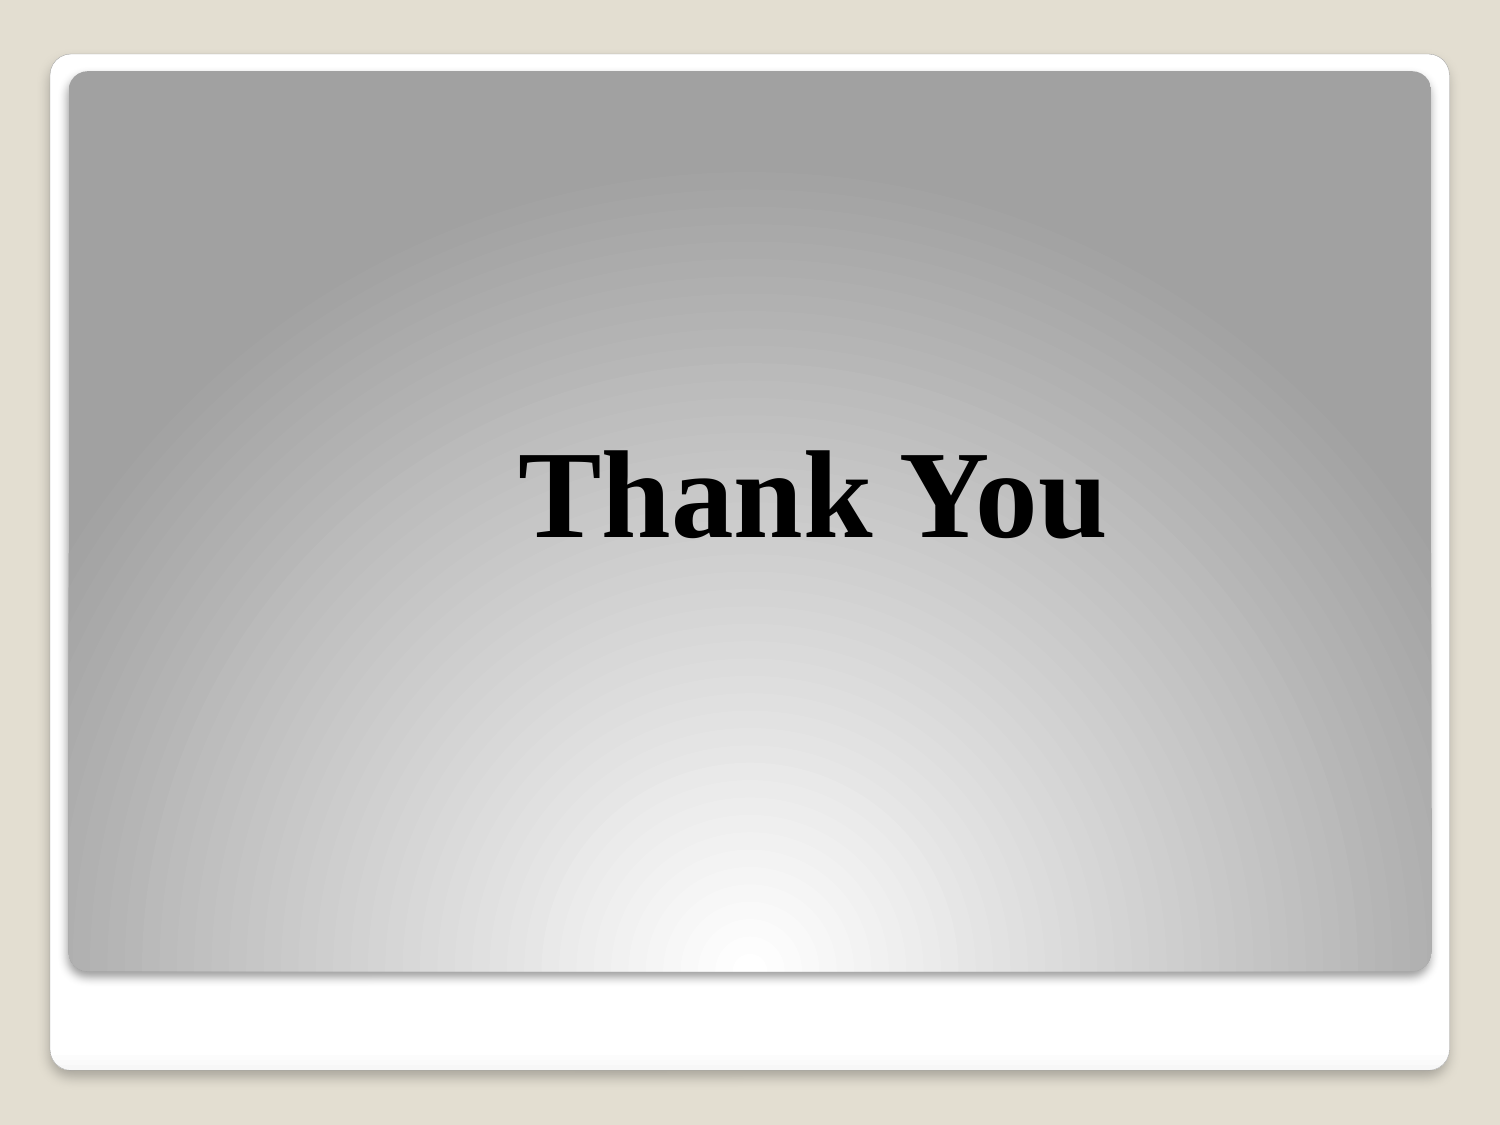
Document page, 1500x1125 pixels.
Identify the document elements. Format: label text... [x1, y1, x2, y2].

list Thank You [82, 86, 1425, 774]
